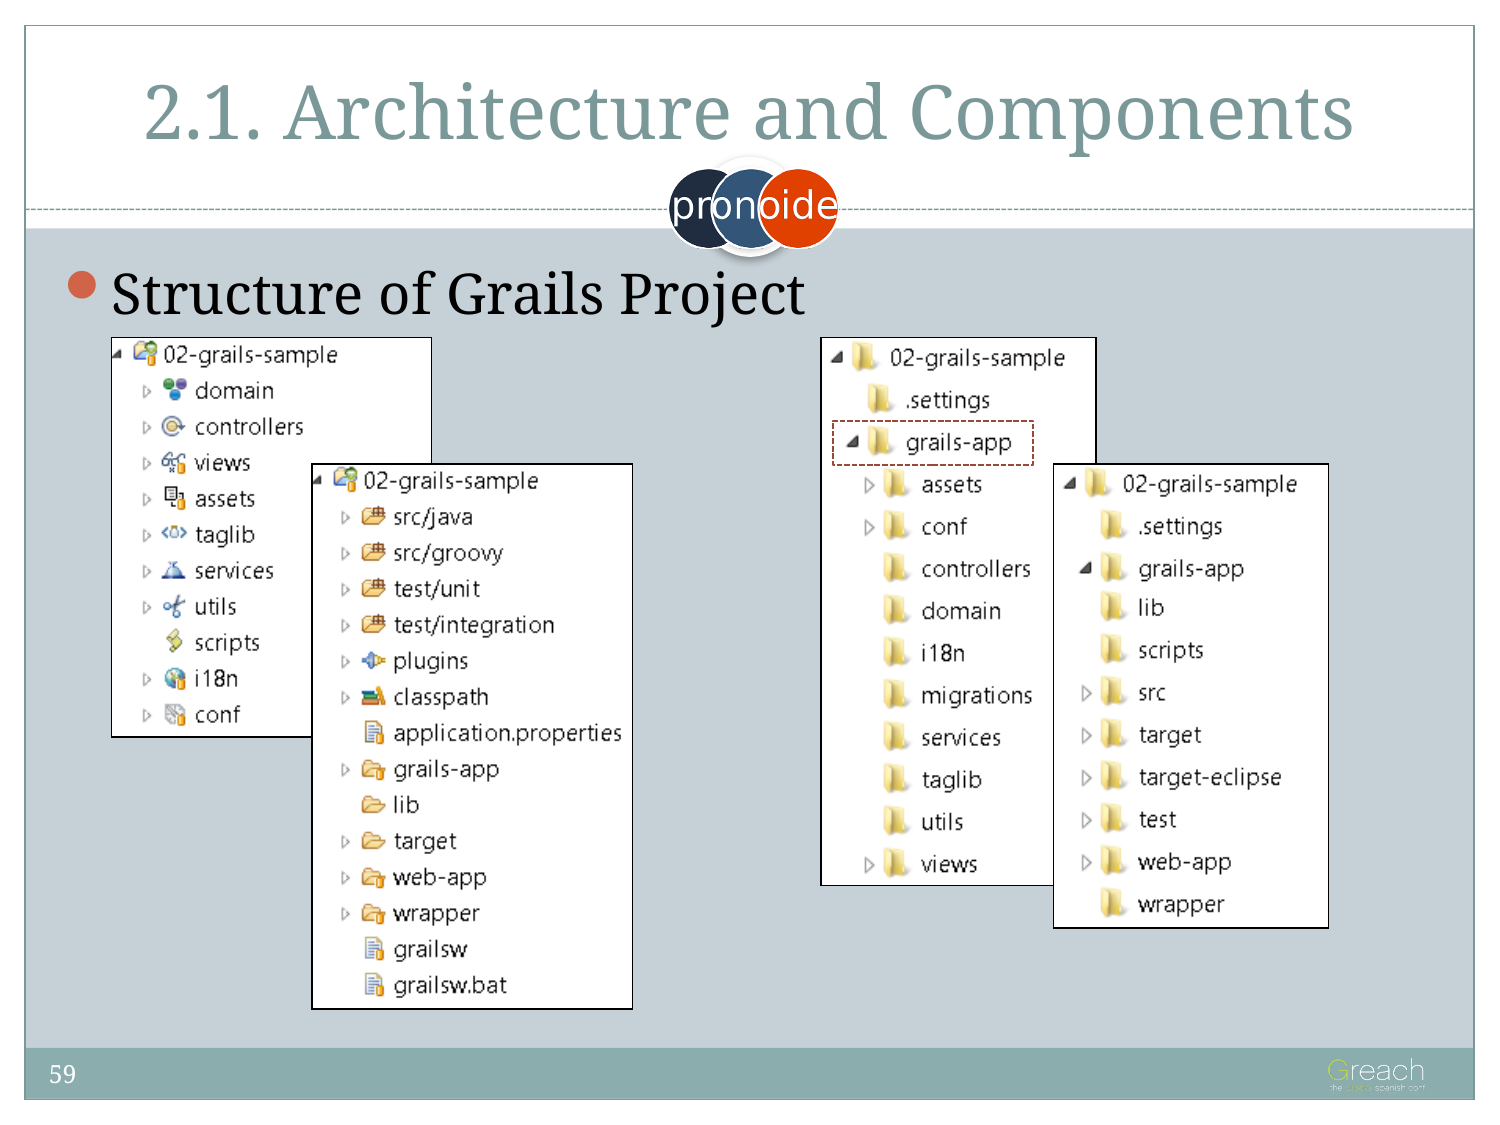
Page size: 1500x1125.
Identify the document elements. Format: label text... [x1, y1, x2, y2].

picture [1328, 1058, 1425, 1097]
picture [111, 337, 632, 1009]
picture [667, 167, 839, 249]
title 2.1. Architecture and Components [49, 37, 1450, 162]
picture [821, 337, 1328, 928]
list Structure of Grails Project [49, 250, 1445, 1001]
